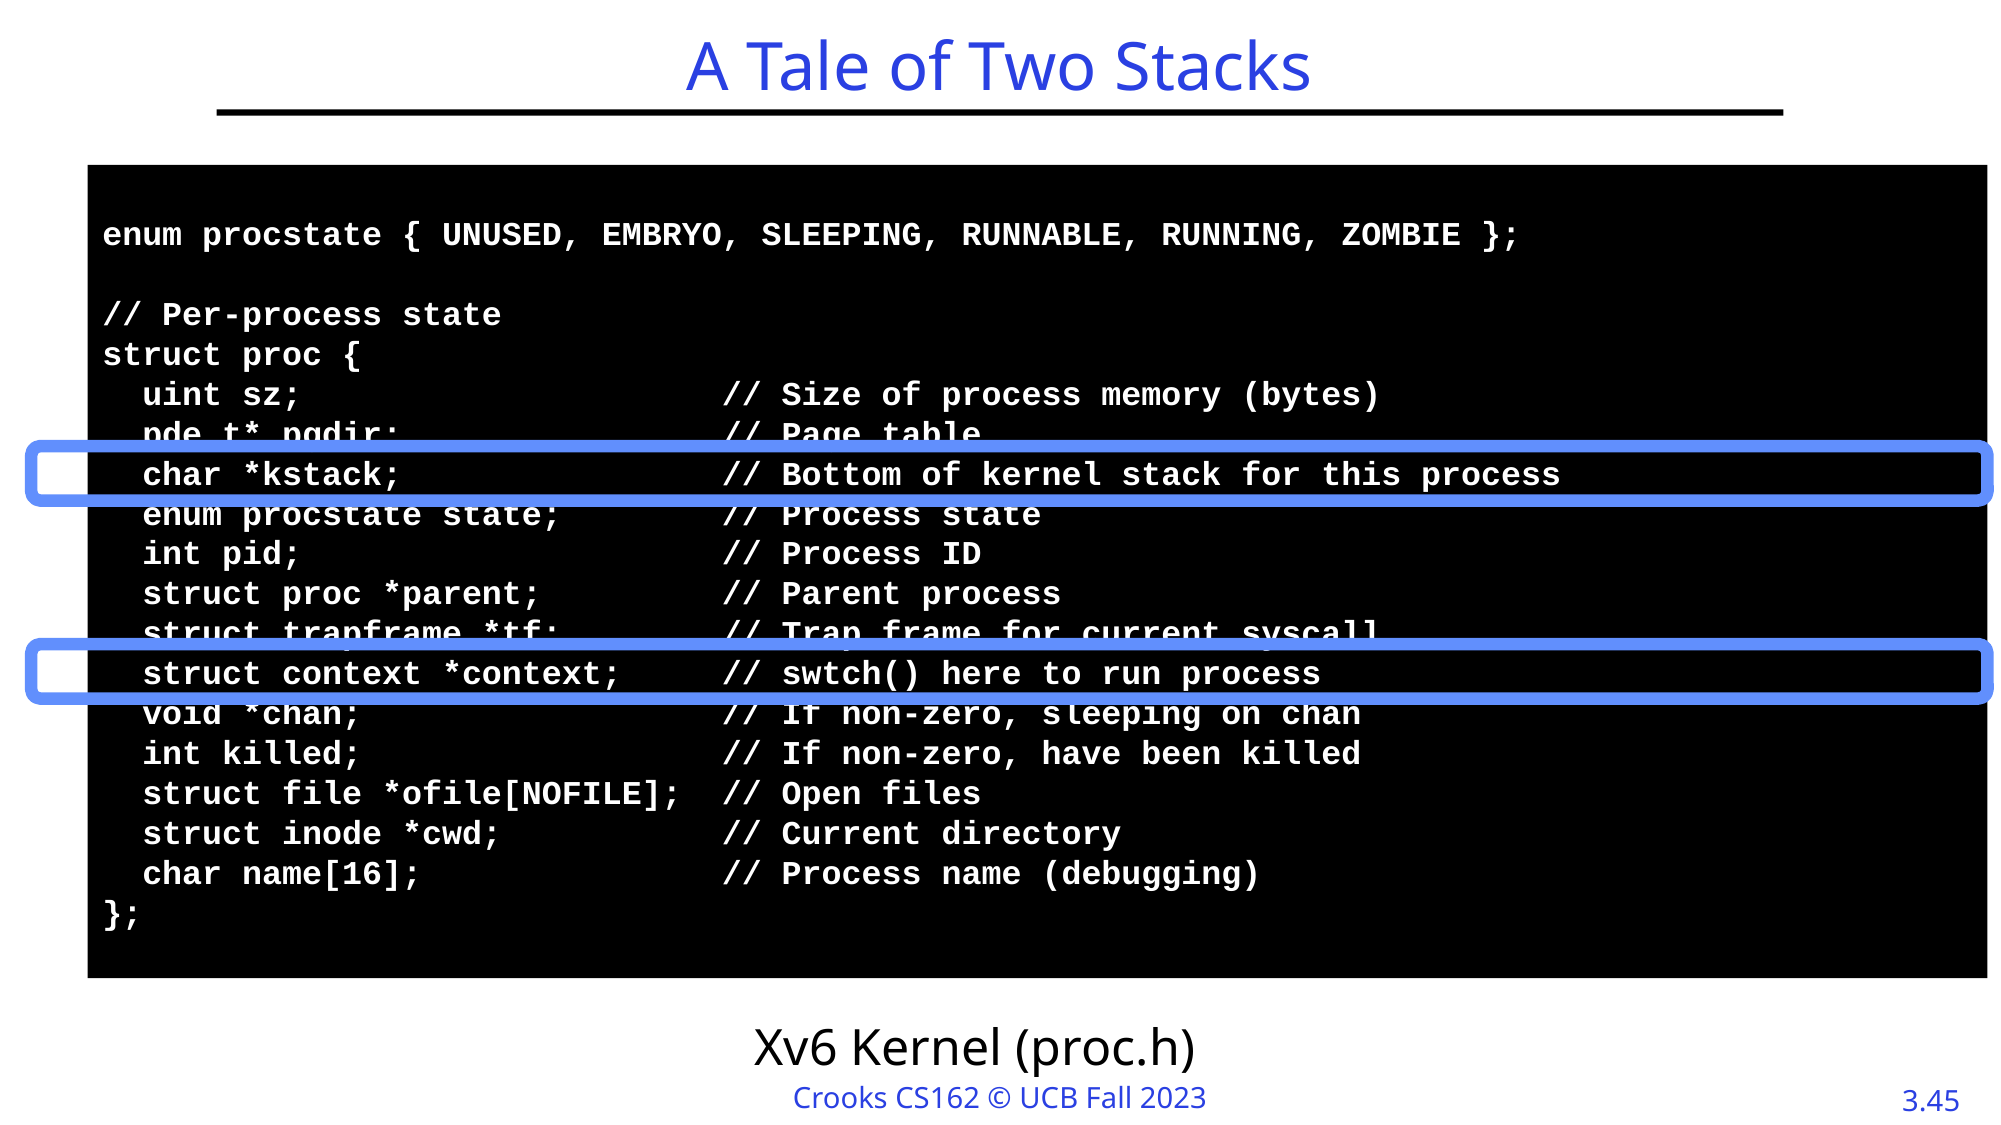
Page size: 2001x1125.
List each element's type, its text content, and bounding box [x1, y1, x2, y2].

text_box [29, 641, 1990, 701]
title A Tale of Two Stacks [0, 24, 2000, 113]
text_box enum procstate { UNUSED, EMBRYO, SLEEPING, RUNNABLE, RUNNING, ZOMBIE }; // Per-process state struct proc { uint sz; // Size of process memory (bytes) pde_t* pgdir; // Page table char *kstack; // Bottom of kernel stack for this process enum procstate state; // Process state int pid; // Process ID struct proc *parent; // Parent process struct trapframe *tf; // Trap frame for current syscall struct context *context; // swtch() here to run process void *chan; // If non-zero, sleeping on chan int killed; // If non-zero, have been killed struct file *ofile[NOFILE]; // Open files struct inode *cwd; // Current directory char name[16]; // Process name (debugging) }; [87, 164, 1988, 448]
text_box [29, 443, 1990, 503]
text_box Xv6 Kernel (proc.h) [618, 1015, 1332, 1066]
text_box enum procstate { UNUSED, EMBRYO, SLEEPING, RUNNABLE, RUNNING, ZOMBIE }; // Per-process state struct proc { uint sz; // Size of process memory (bytes) pde_t* pgdir; // Page table char *kstack; // Bottom of kernel stack for this process enum procstate state; // Process state int pid; // Process ID struct proc *parent; // Parent process struct trapframe *tf; // Trap frame for current syscall struct context *context; // swtch() here to run process void *chan; // If non-zero, sleeping on chan int killed; // If non-zero, have been killed struct file *ofile[NOFILE]; // Open files struct inode *cwd; // Current directory char name[16]; // Process name (debugging) }; [87, 499, 1988, 646]
text_box enum procstate { UNUSED, EMBRYO, SLEEPING, RUNNABLE, RUNNING, ZOMBIE }; // Per-process state struct proc { uint sz; // Size of process memory (bytes) pde_t* pgdir; // Page table char *kstack; // Bottom of kernel stack for this process enum procstate state; // Process state int pid; // Process ID struct proc *parent; // Parent process struct trapframe *tf; // Trap frame for current syscall struct context *context; // swtch() here to run process void *chan; // If non-zero, sleeping on chan int killed; // If non-zero, have been killed struct file *ofile[NOFILE]; // Open files struct inode *cwd; // Current directory char name[16]; // Process name (debugging) }; [87, 697, 1988, 979]
